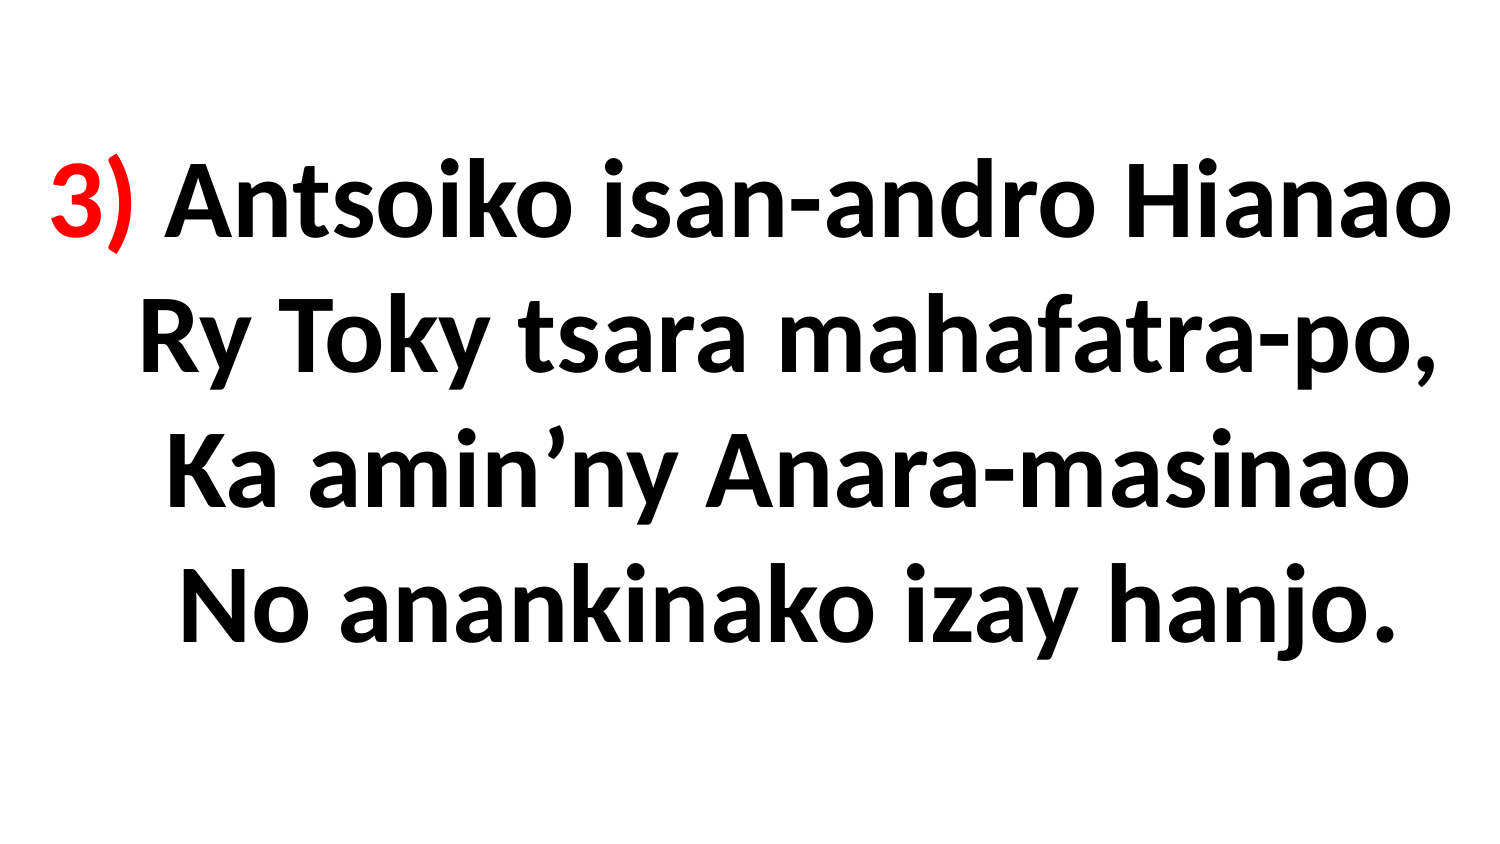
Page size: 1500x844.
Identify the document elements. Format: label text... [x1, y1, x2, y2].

title 3) Antsoiko isan-andro Hianao Ry Toky tsara mahafatra-po, Ka amin’ny Anara-masinao No anankinako izay hanjo. [2, 303, 1500, 488]
